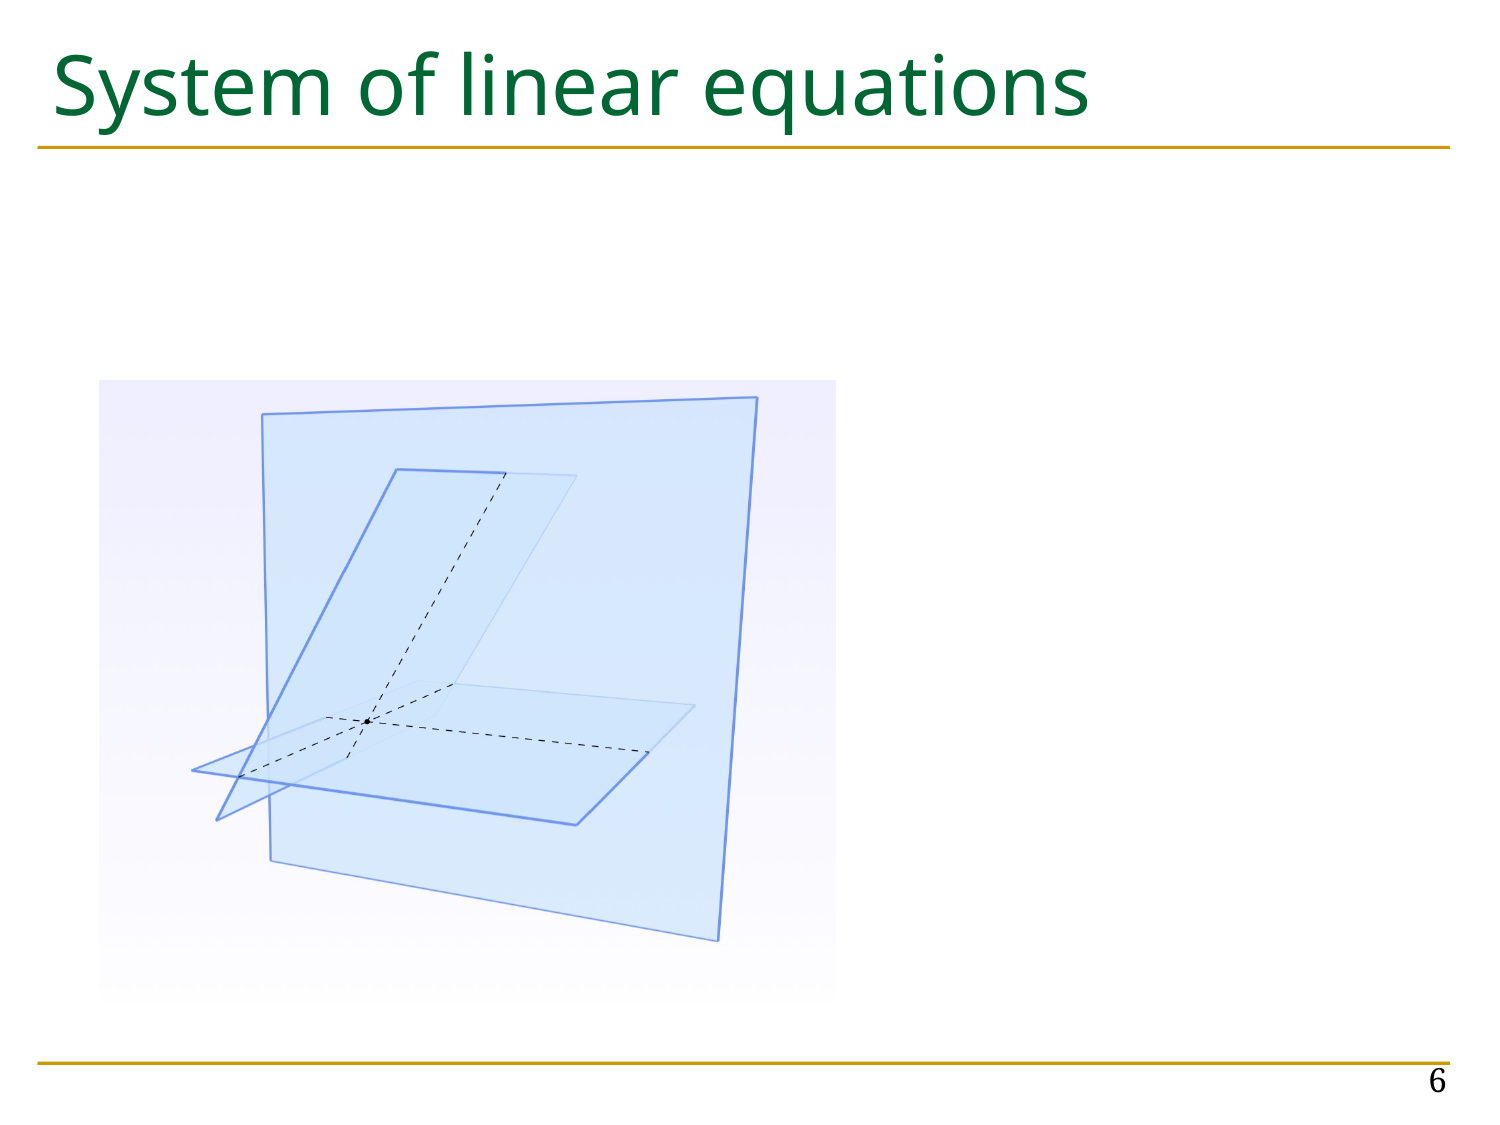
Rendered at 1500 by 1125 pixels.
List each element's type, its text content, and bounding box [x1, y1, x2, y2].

picture [99, 380, 836, 1003]
slide_number 6 [1111, 1036, 1462, 1112]
title System of linear equations [37, 24, 1450, 200]
